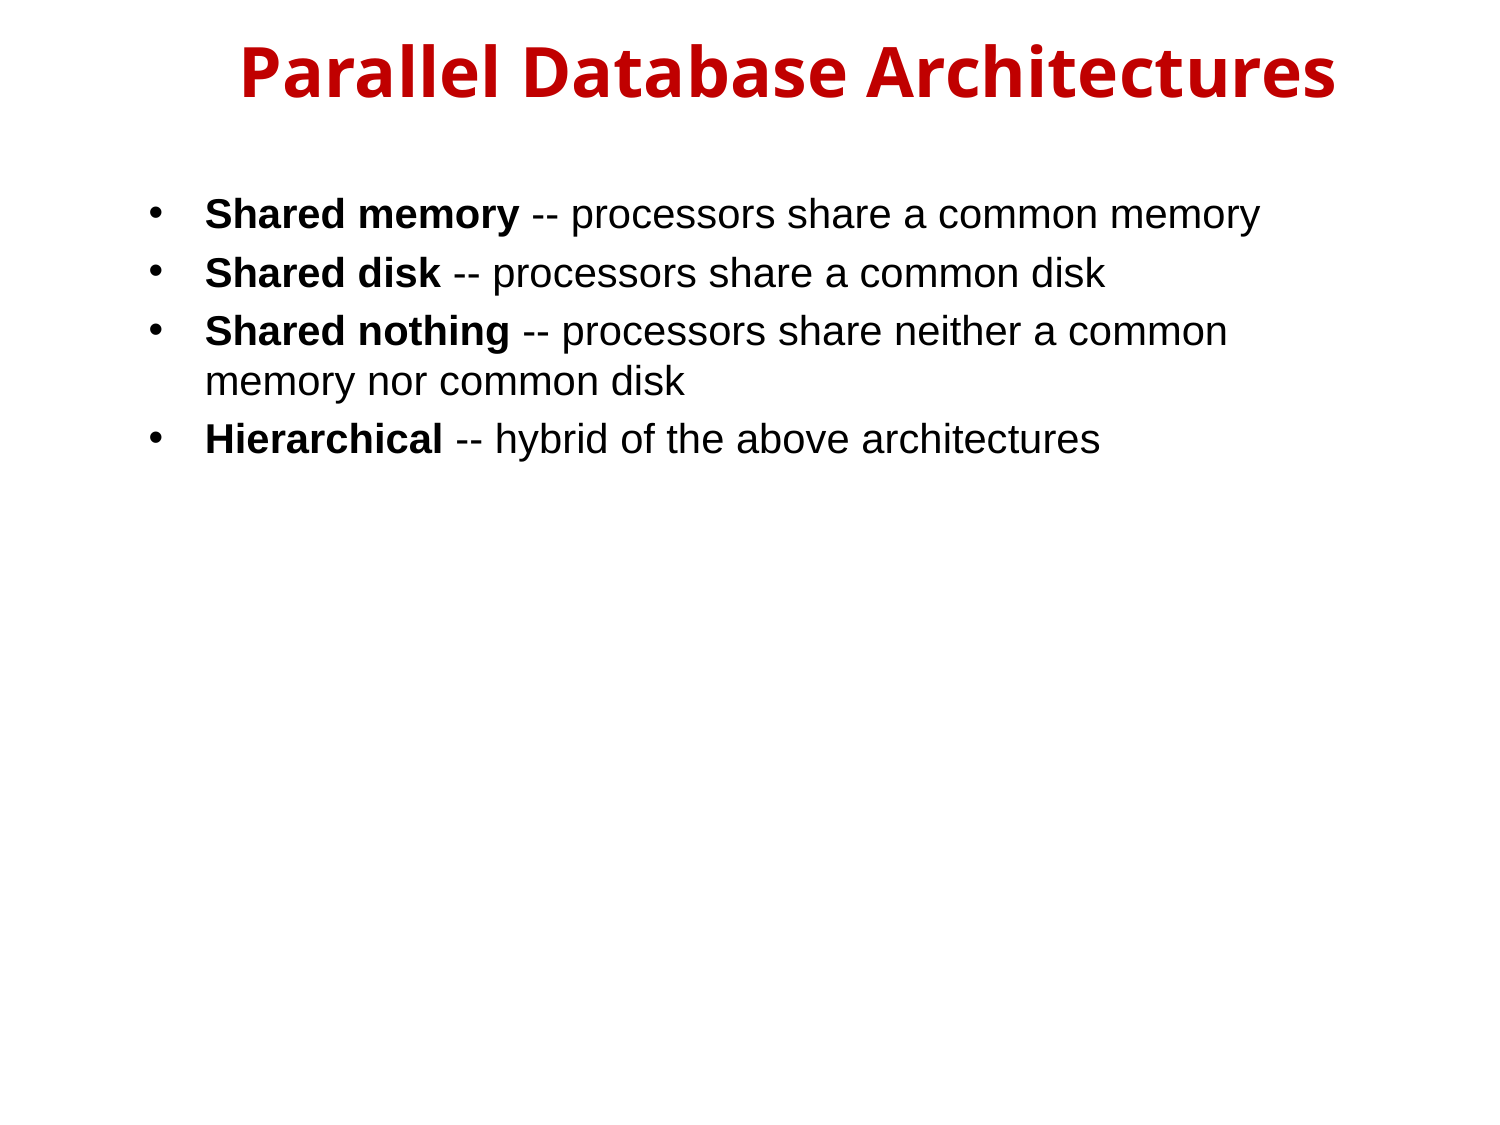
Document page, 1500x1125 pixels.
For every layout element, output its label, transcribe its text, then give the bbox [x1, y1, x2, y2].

title Parallel Database Architectures [126, 19, 1451, 120]
text_box Shared memory -- processors share a common memory Shared disk -- processors share a common disk Shared nothing -- processors share neither a common memory nor common disk Hierarchical -- hybrid of the above architectures [133, 179, 1391, 984]
